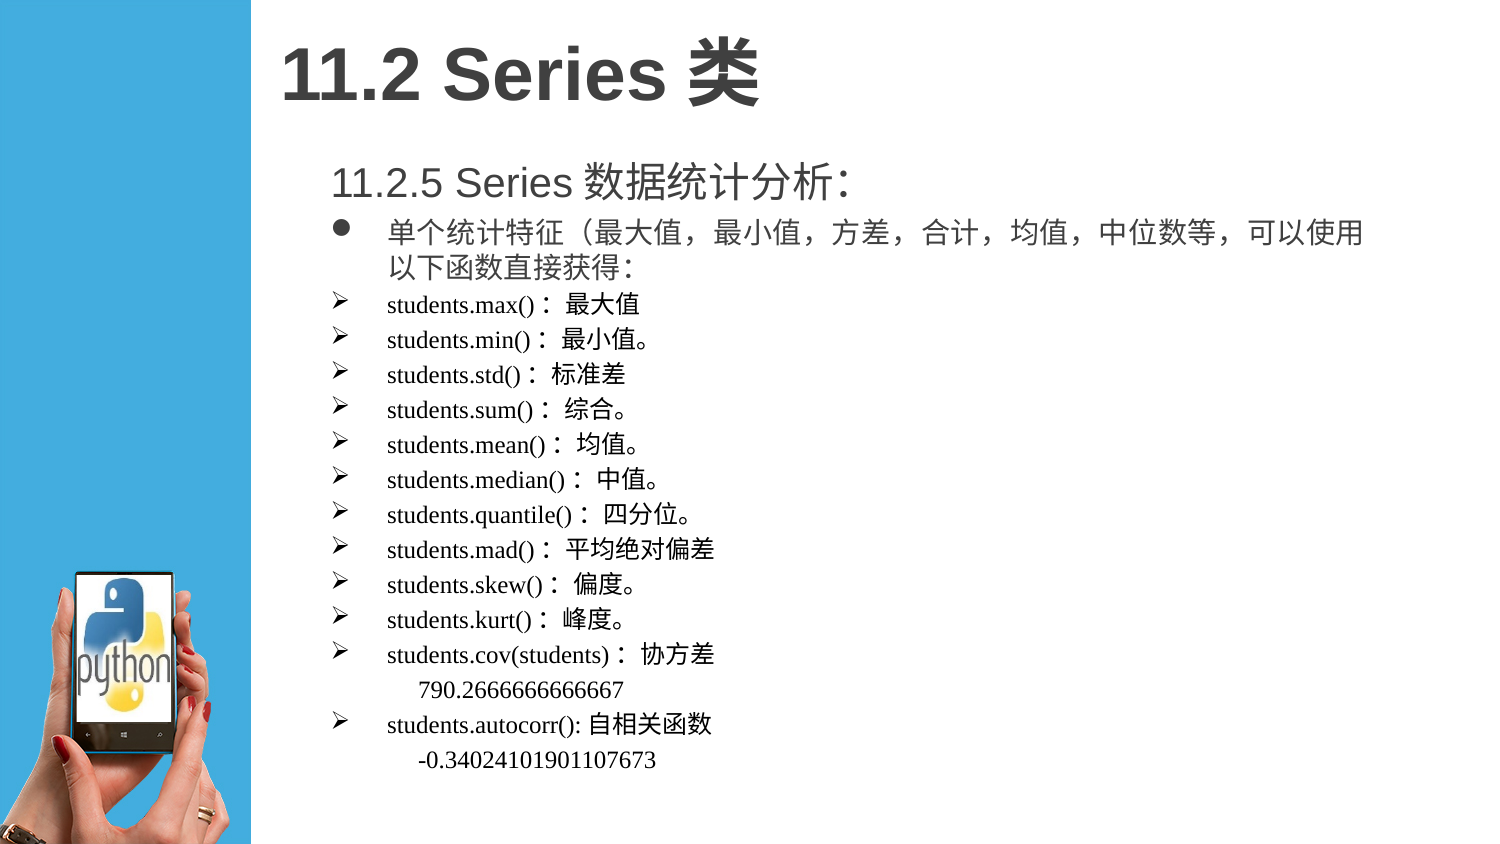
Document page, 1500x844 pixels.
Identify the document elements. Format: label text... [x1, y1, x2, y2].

list 单个统计特征（最大值，最小值，方差，合计，均值，中位数等，可以使用以下函数直接获得： students.max()：最大值 students.min()：最小值。 students.std()：标准差 students.sum()：综合。 students.mean()：均值。 students.median()：中值。 students.quantile()：四分位。 students.mad()：平均绝对偏差 students.skew()：偏度。 students.kurt()：峰度。 students.cov(students)：协方差 790.2666666666667 students.autocorr():自相关函数 -0.34024101901107673 [265, 206, 1400, 821]
title 11.2 Series类 [265, 0, 1500, 144]
picture [0, 0, 1500, 844]
list 11.2.5 Series数据统计分析： [315, 143, 1450, 220]
